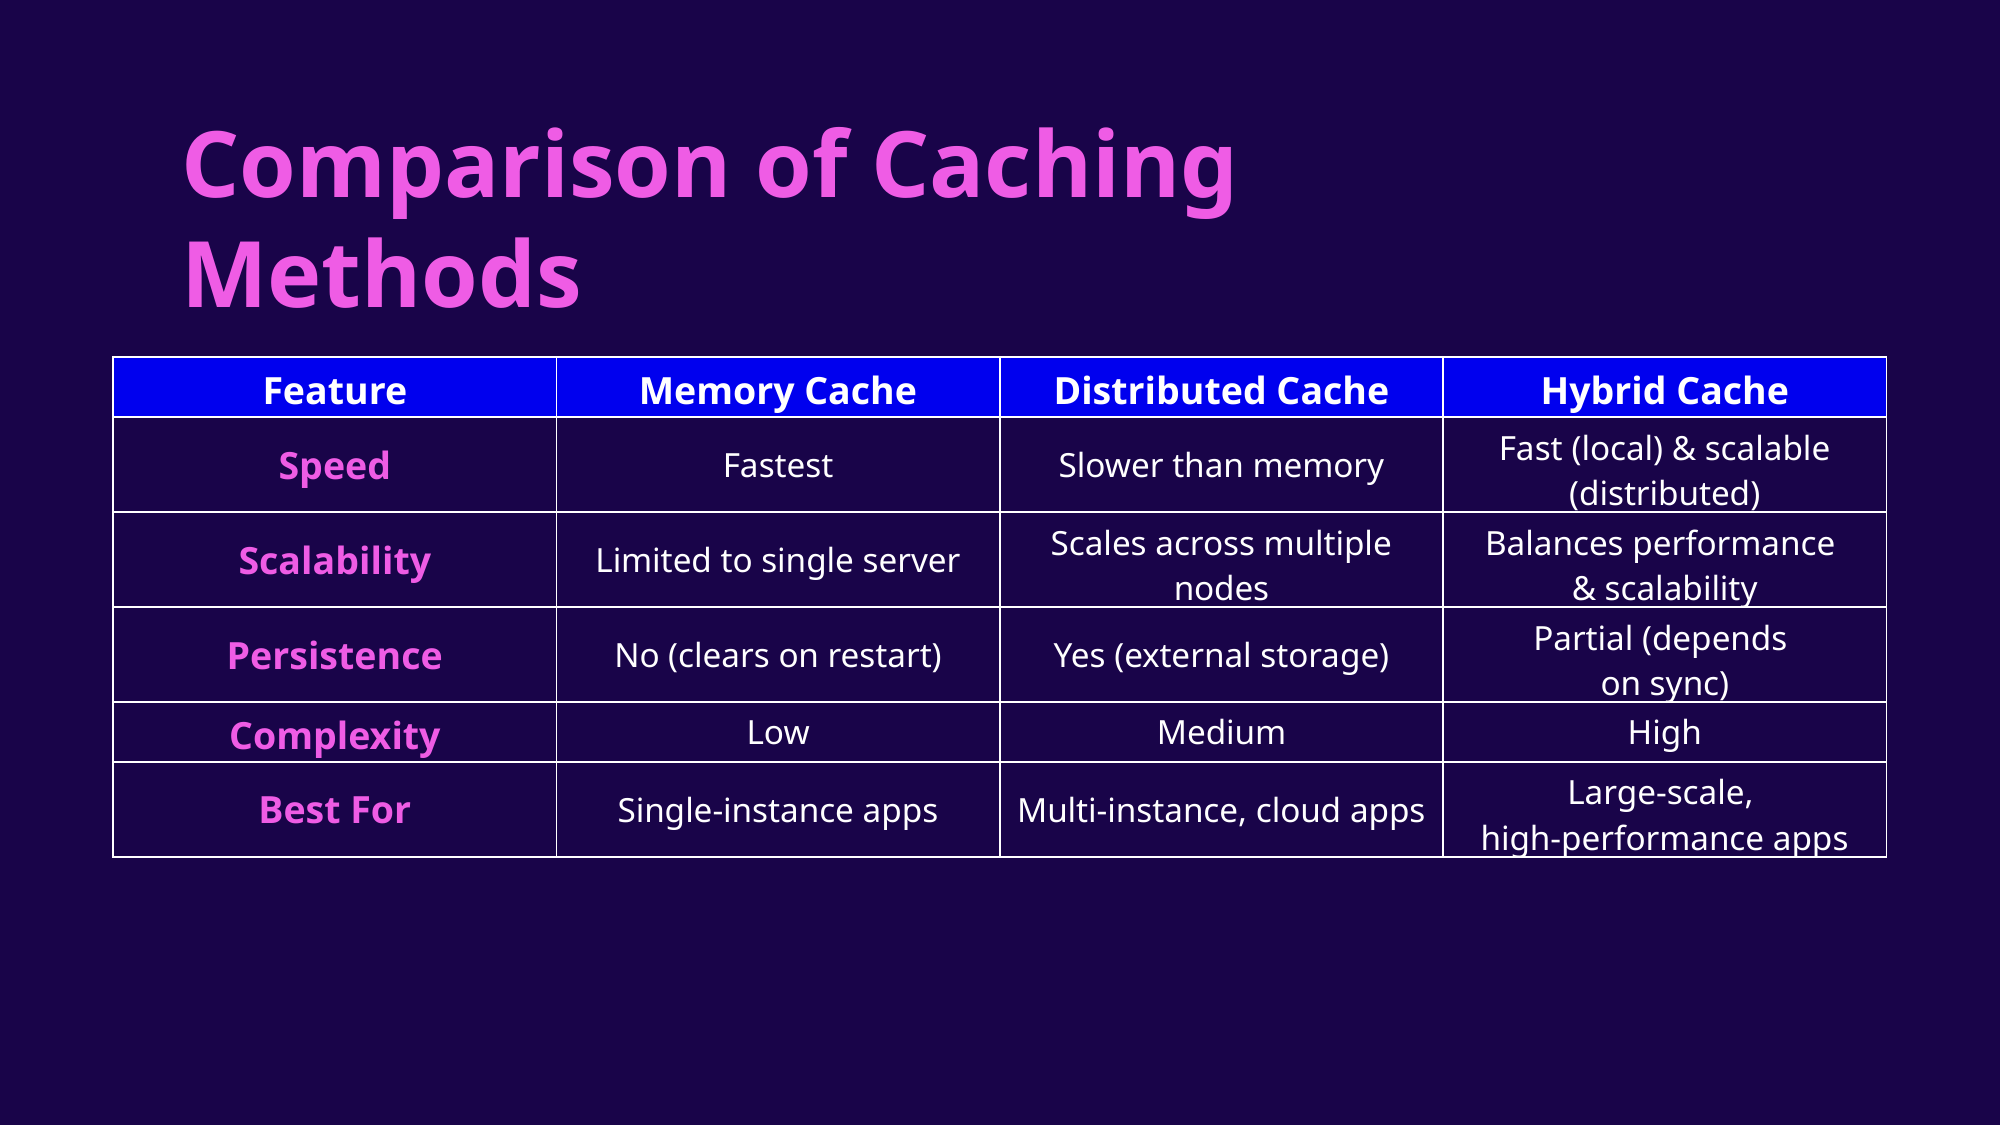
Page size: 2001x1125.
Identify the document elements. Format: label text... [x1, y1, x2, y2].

table_cell No (clears on restart) [557, 608, 999, 701]
table_cell Fastest [557, 418, 999, 511]
table_cell Large-scale, high-performance apps [1444, 763, 1886, 856]
table_header Distributed Cache [1001, 358, 1442, 386]
table_cell Yes (external storage) [1001, 608, 1442, 701]
table_cell High [1444, 703, 1886, 761]
table_cell Slower than memory [1001, 418, 1442, 511]
table_header Hybrid Cache [1444, 387, 1886, 416]
table_cell Partial (depends on sync) [1444, 608, 1886, 701]
table_header Memory Cache [557, 358, 999, 386]
table_cell Single-instance apps [557, 763, 999, 856]
table_cell Best For [114, 763, 556, 856]
table_cell Multi-instance, cloud apps [1001, 763, 1442, 856]
table_cell Low [557, 703, 999, 761]
table_cell Complexity [114, 703, 556, 761]
table_cell Fast (local) & scalable (distributed) [1444, 418, 1886, 511]
text_box Comparison of Caching Methods [166, 98, 1652, 333]
table_header Distributed Cache [1001, 387, 1442, 416]
table_header Feature [114, 358, 556, 416]
table_cell Limited to single server [557, 513, 999, 606]
table_cell Scalability [114, 513, 556, 606]
table_cell Medium [1001, 703, 1442, 761]
table_cell Scales across multiple nodes [1001, 513, 1442, 606]
table_cell Balances performance & scalability [1444, 513, 1886, 606]
table_header Memory Cache [557, 387, 999, 416]
table_header Hybrid Cache [1444, 358, 1886, 386]
table_cell Persistence [114, 608, 556, 701]
table_cell Speed [114, 418, 556, 511]
